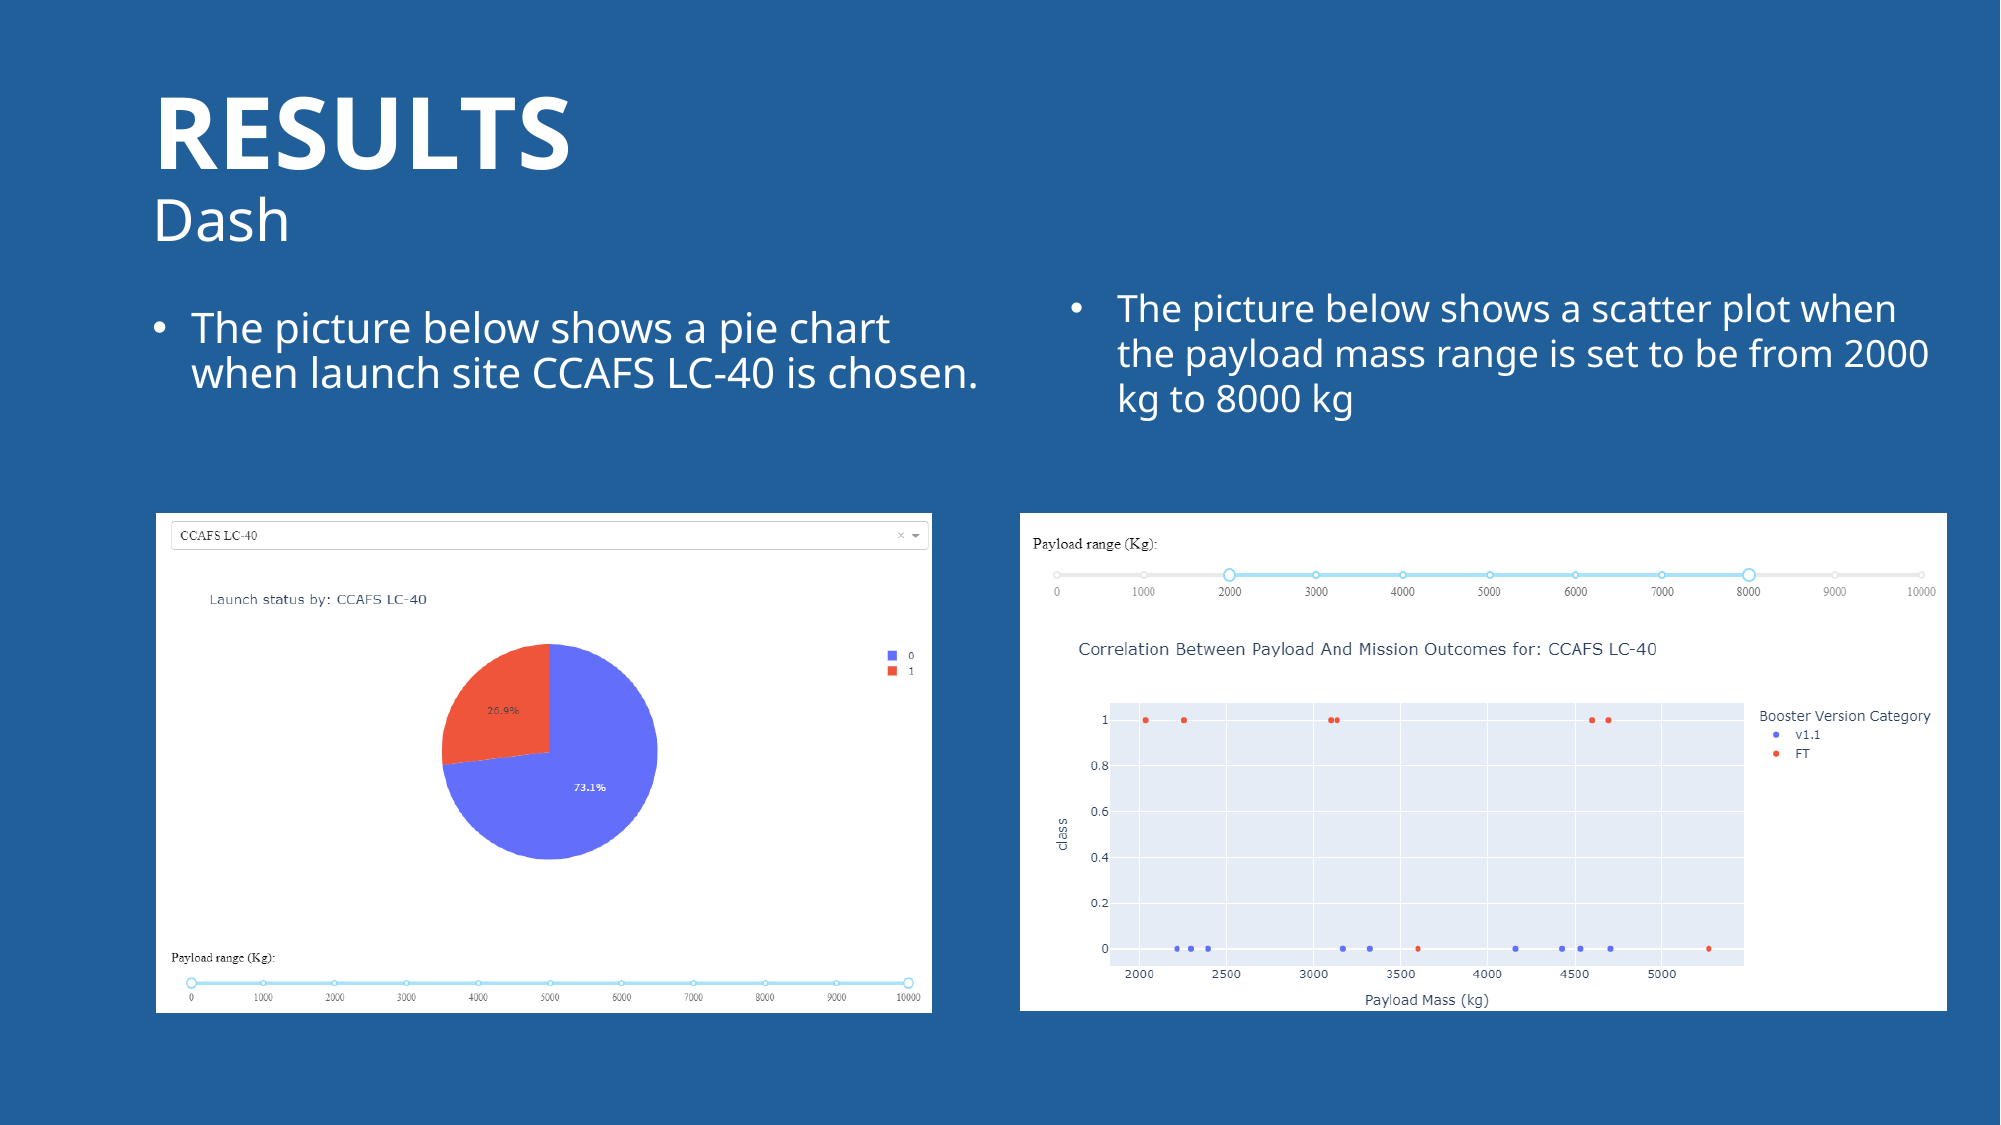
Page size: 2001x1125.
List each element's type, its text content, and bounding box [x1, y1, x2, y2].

text_box The picture below shows a scatter plot when the payload mass range is set to be from 2000 kg to 8000 kg [1055, 277, 1947, 427]
title RESULTS Dash [137, 59, 1863, 278]
picture [1019, 512, 1948, 1012]
picture [155, 512, 933, 1013]
list The picture below shows a pie chart when launch site CCAFS LC-40 is chosen. [137, 299, 999, 414]
